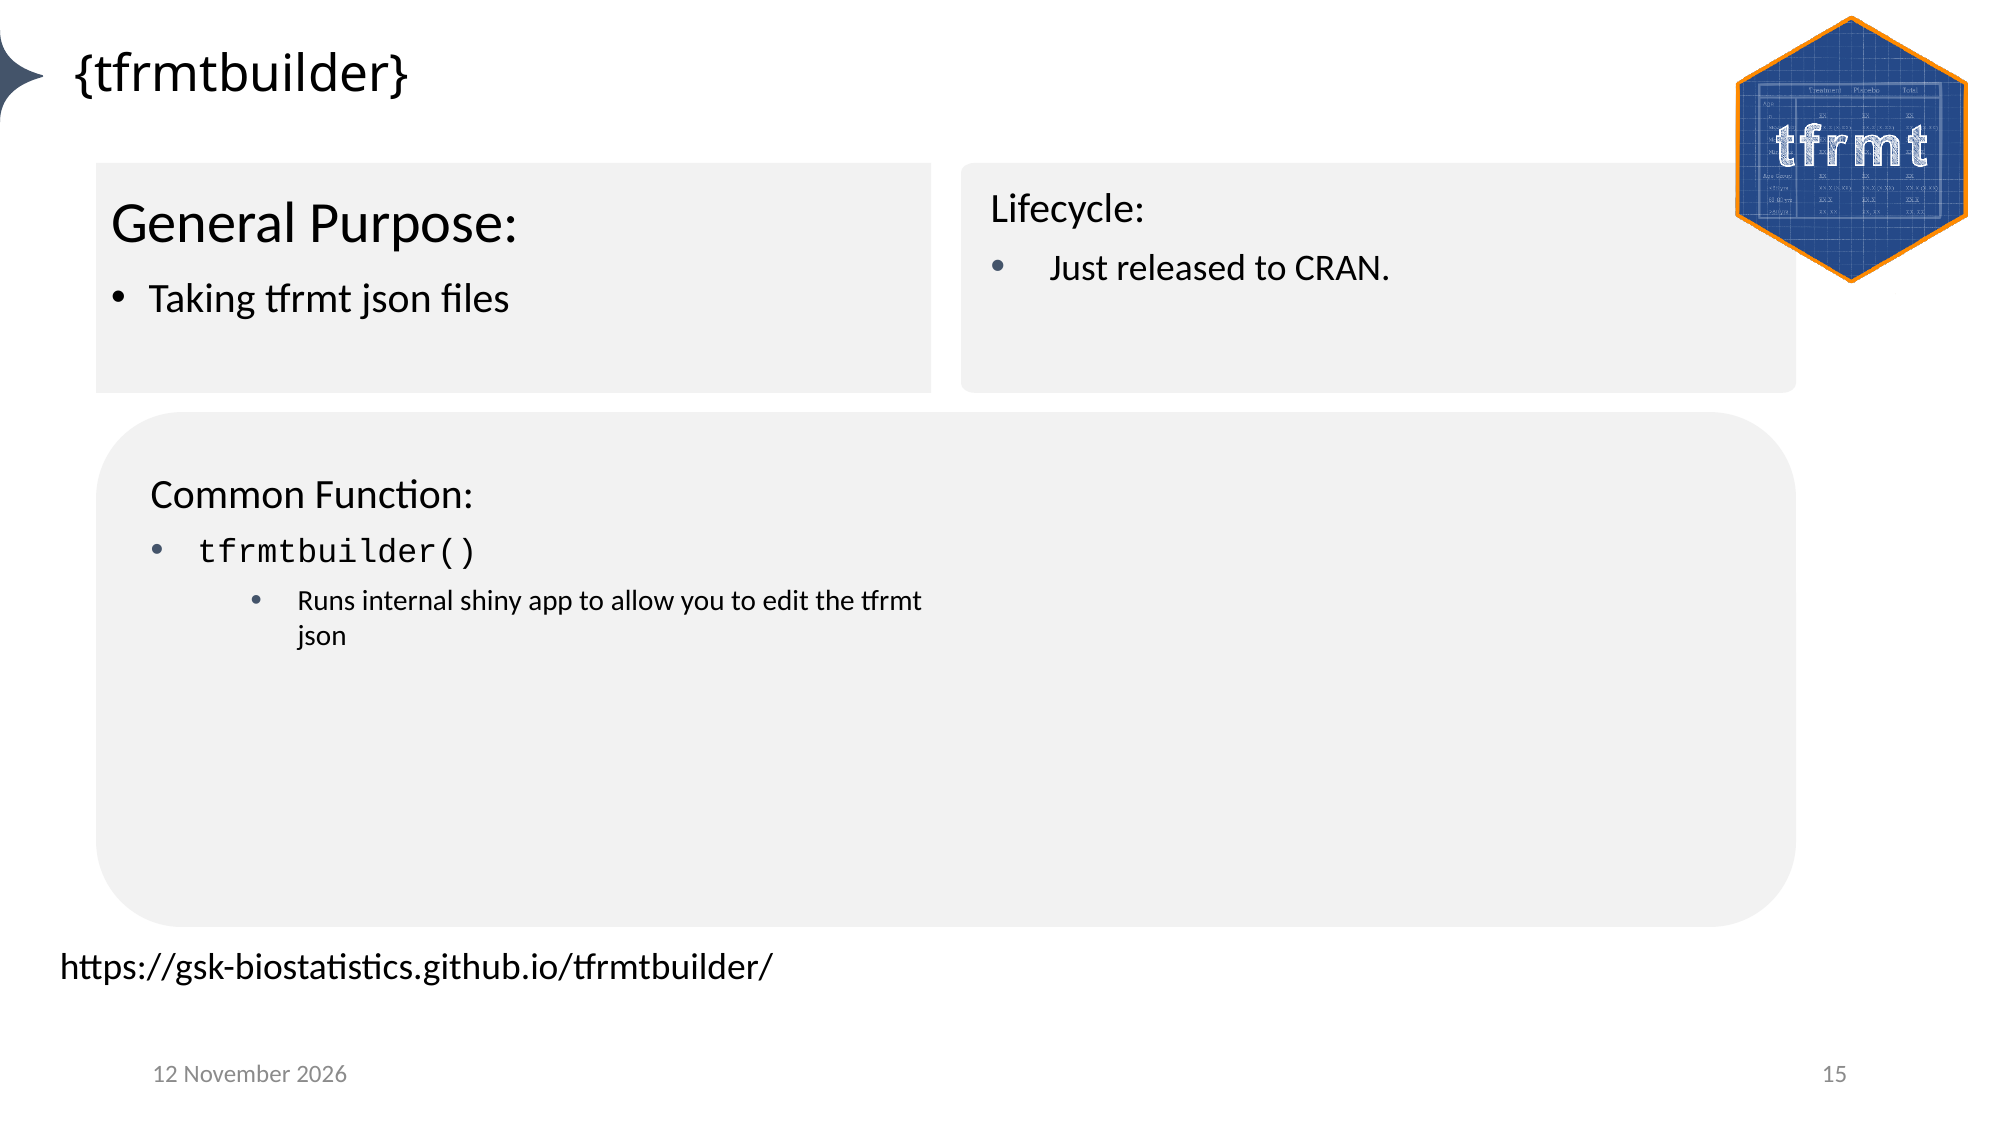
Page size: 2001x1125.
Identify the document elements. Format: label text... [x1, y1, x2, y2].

picture [1694, 0, 2000, 308]
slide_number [137, 1042, 588, 1103]
list General Purpose: Taking tfrmt json files [96, 162, 932, 393]
text_box Common Function: tfrmtbuilder() Runs internal shiny app to allow you to edit the tfrmt json [95, 411, 1797, 928]
list https://gsk-biostatistics.github.io/tfrmtbuilder/ [59, 950, 1940, 1000]
slide_number 15 [1412, 1042, 1863, 1103]
text_box Lifecycle: Just released to CRAN. [961, 162, 1797, 393]
title {tfrmtbuilder} [59, 39, 1694, 111]
